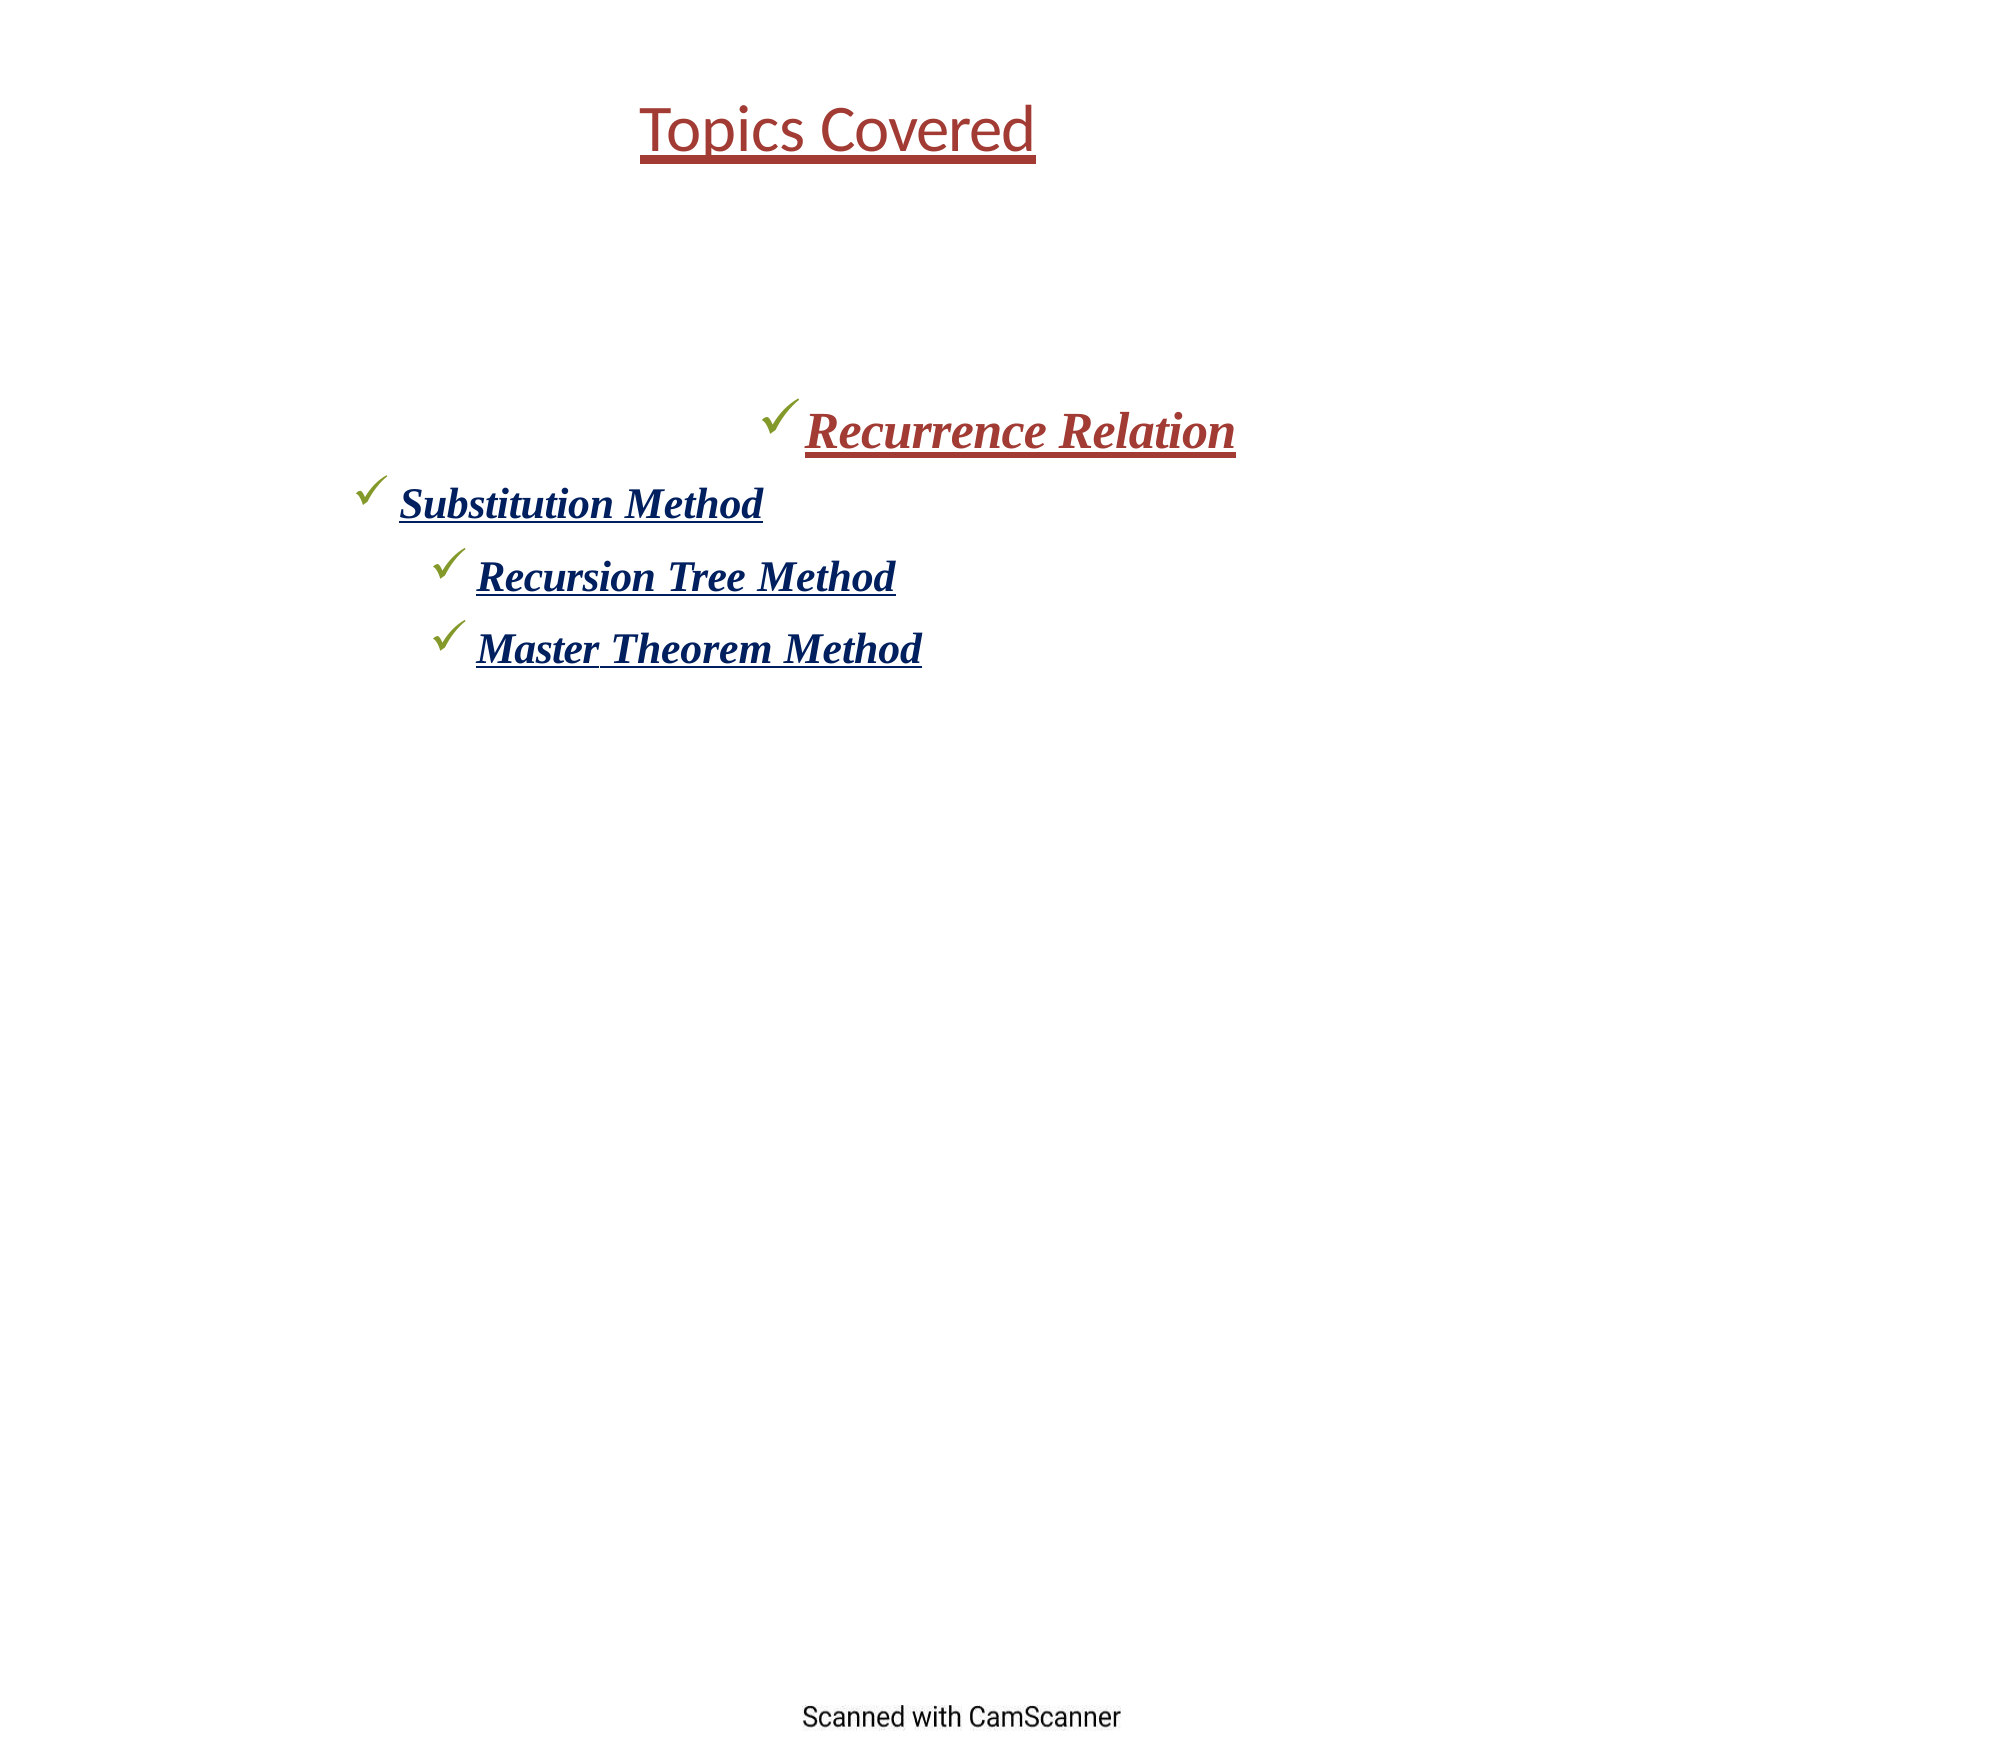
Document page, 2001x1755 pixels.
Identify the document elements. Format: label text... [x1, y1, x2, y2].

picture [802, 1705, 1121, 1731]
text_box Topics Covered [624, 77, 1200, 172]
text_box Recurrence Relation Substitution Method Recursion Tree Method Master Theorem Method [337, 389, 1338, 680]
